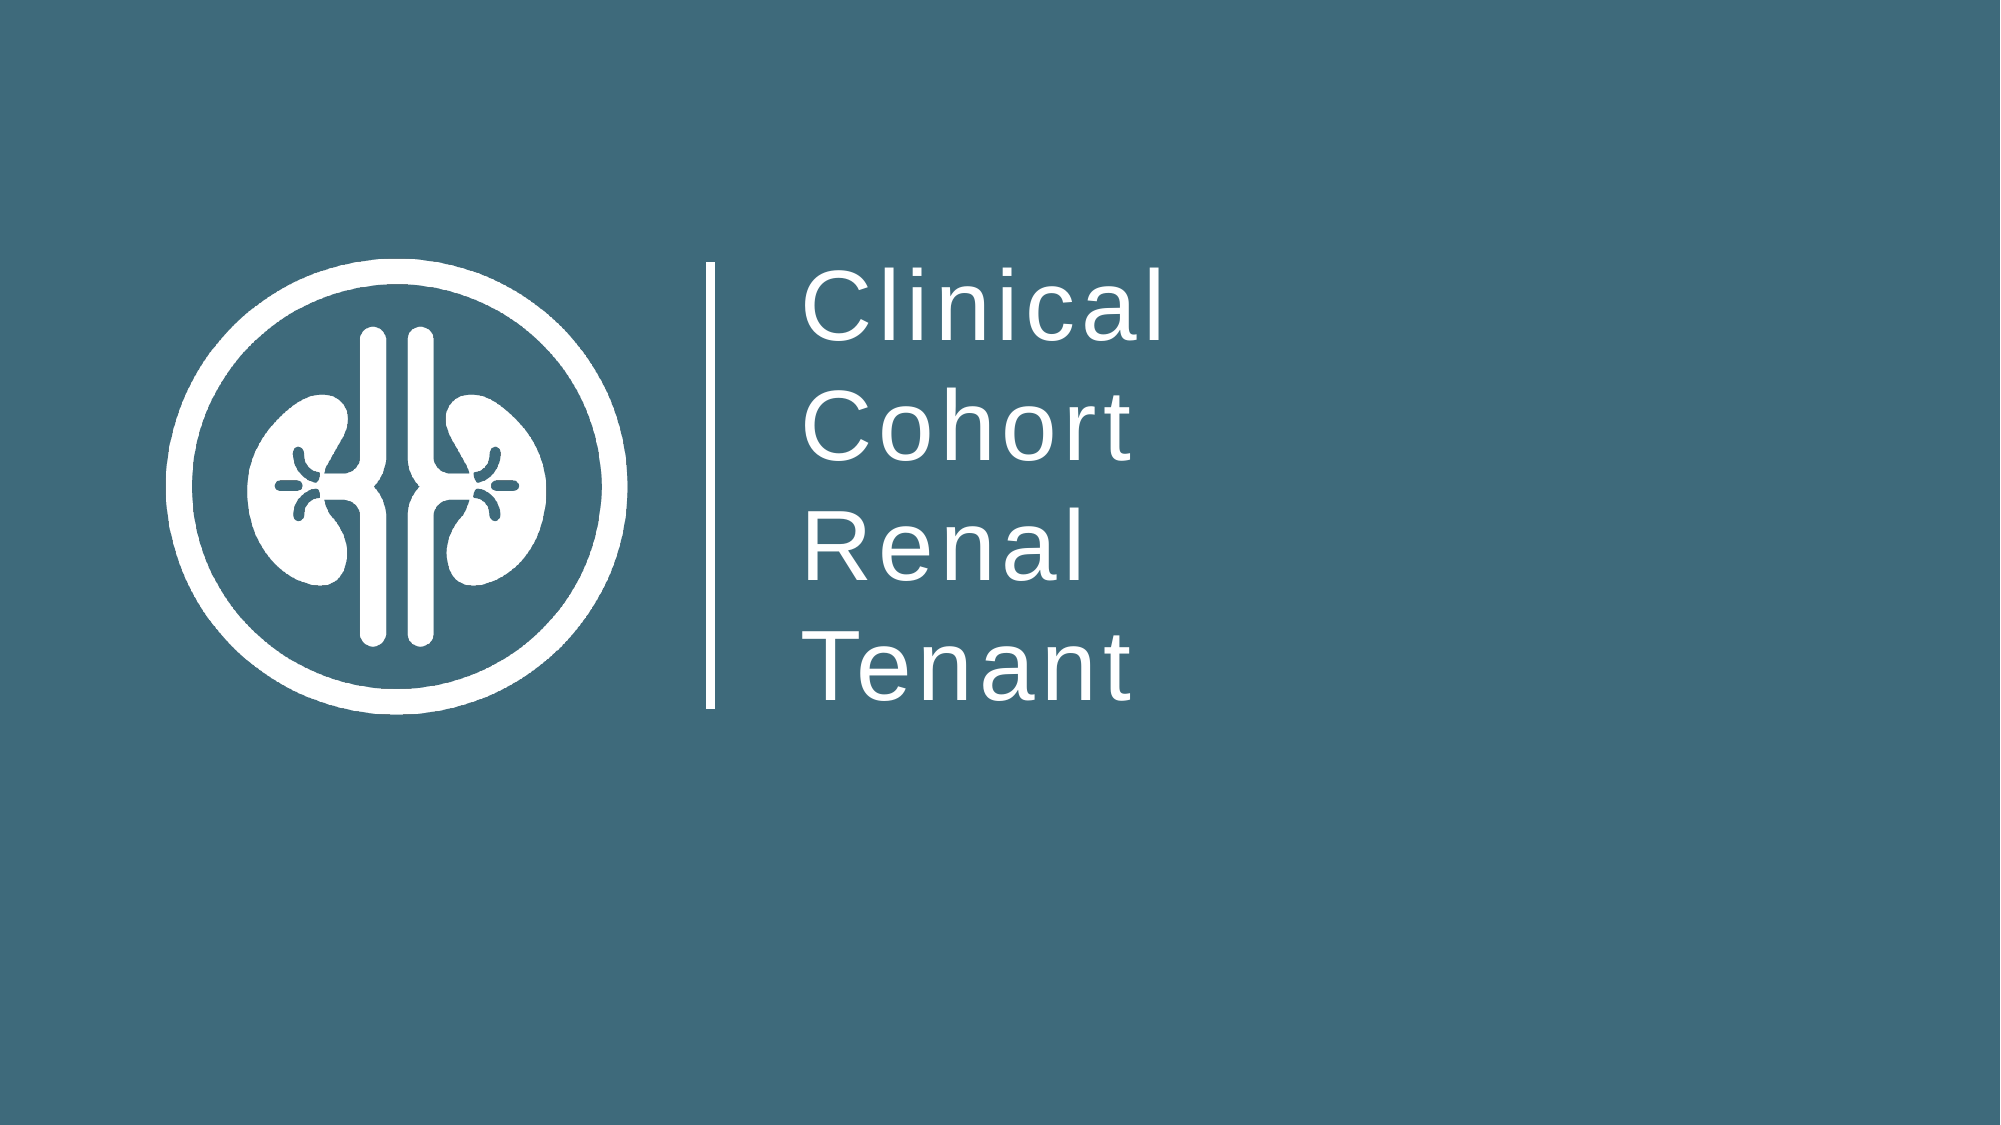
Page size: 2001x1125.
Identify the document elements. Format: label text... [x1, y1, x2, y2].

text_box Clinical Cohort Renal Tenant [785, 233, 1512, 776]
picture [83, 194, 685, 777]
